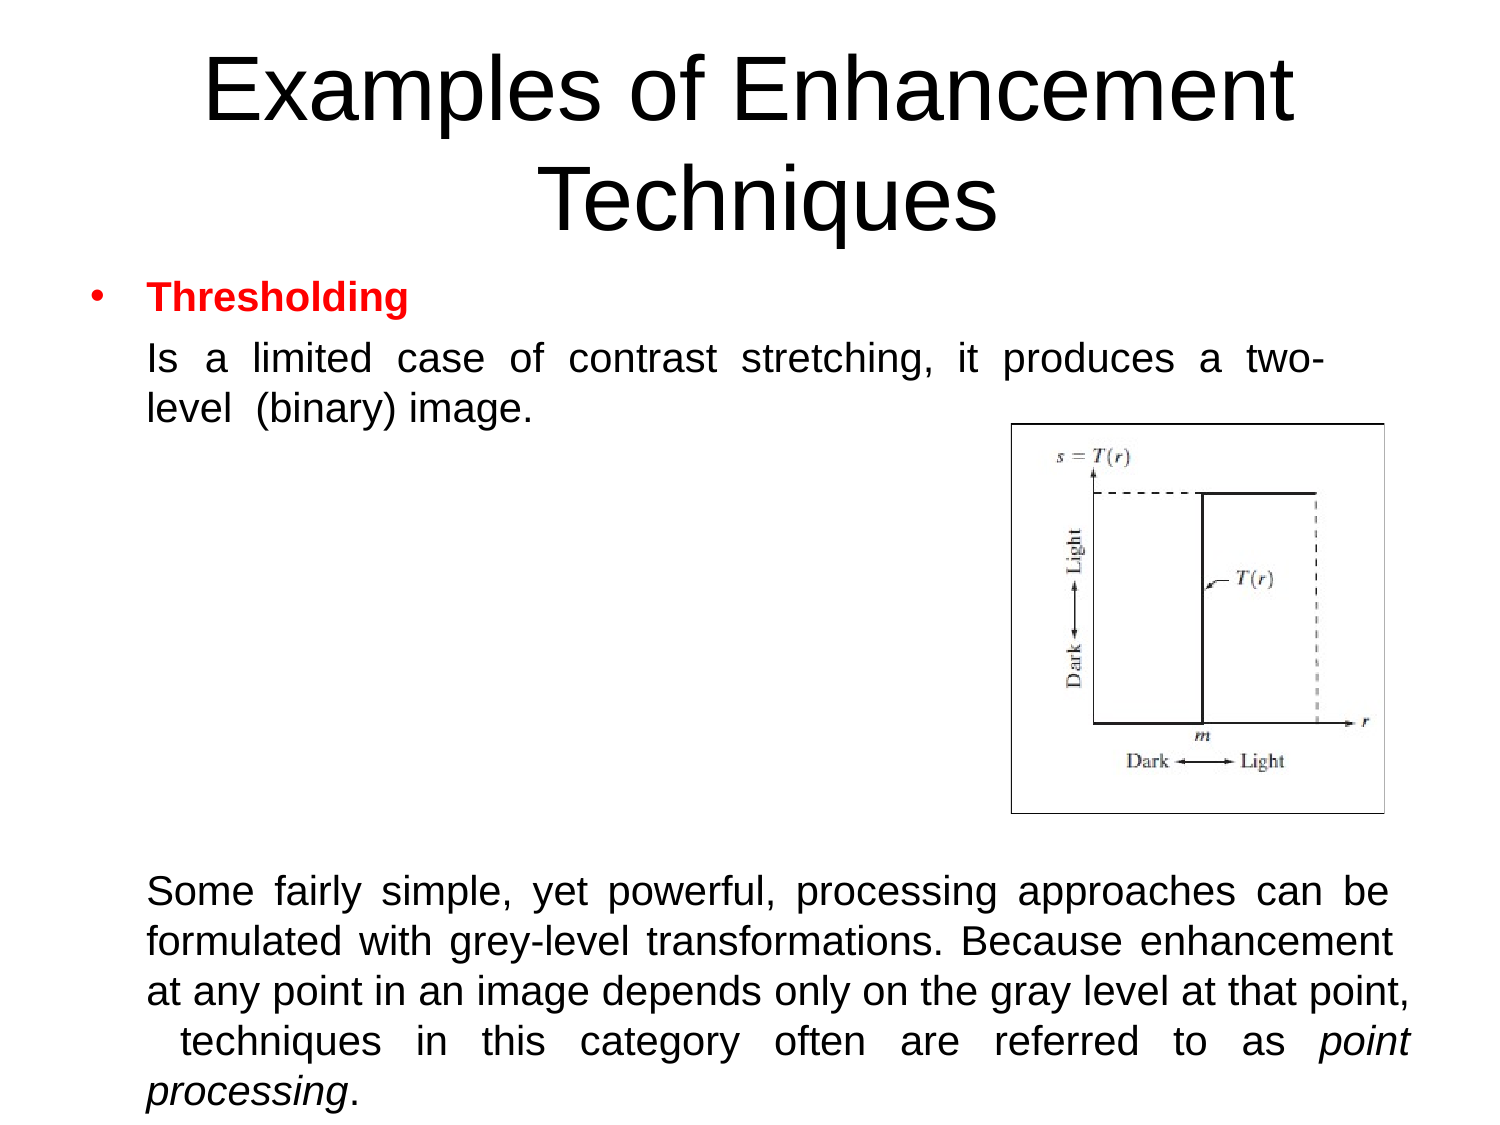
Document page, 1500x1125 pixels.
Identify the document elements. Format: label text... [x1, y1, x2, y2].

text_box • [87, 265, 107, 318]
text_box Thresholding Is a limited case of contrast stretching, it produces a two-level (binary) image. [144, 257, 1411, 431]
title Examples of Enhancement Techniques [200, 26, 1300, 249]
text_box [1010, 423, 1385, 815]
text_box Some fairly simple, yet powerful, processing approaches can be formulated with grey-level transformations. Because enhancement at any point in an image depends only on the gray level at that point, techniques in this category often are referred to as point processing. [144, 861, 1411, 1114]
